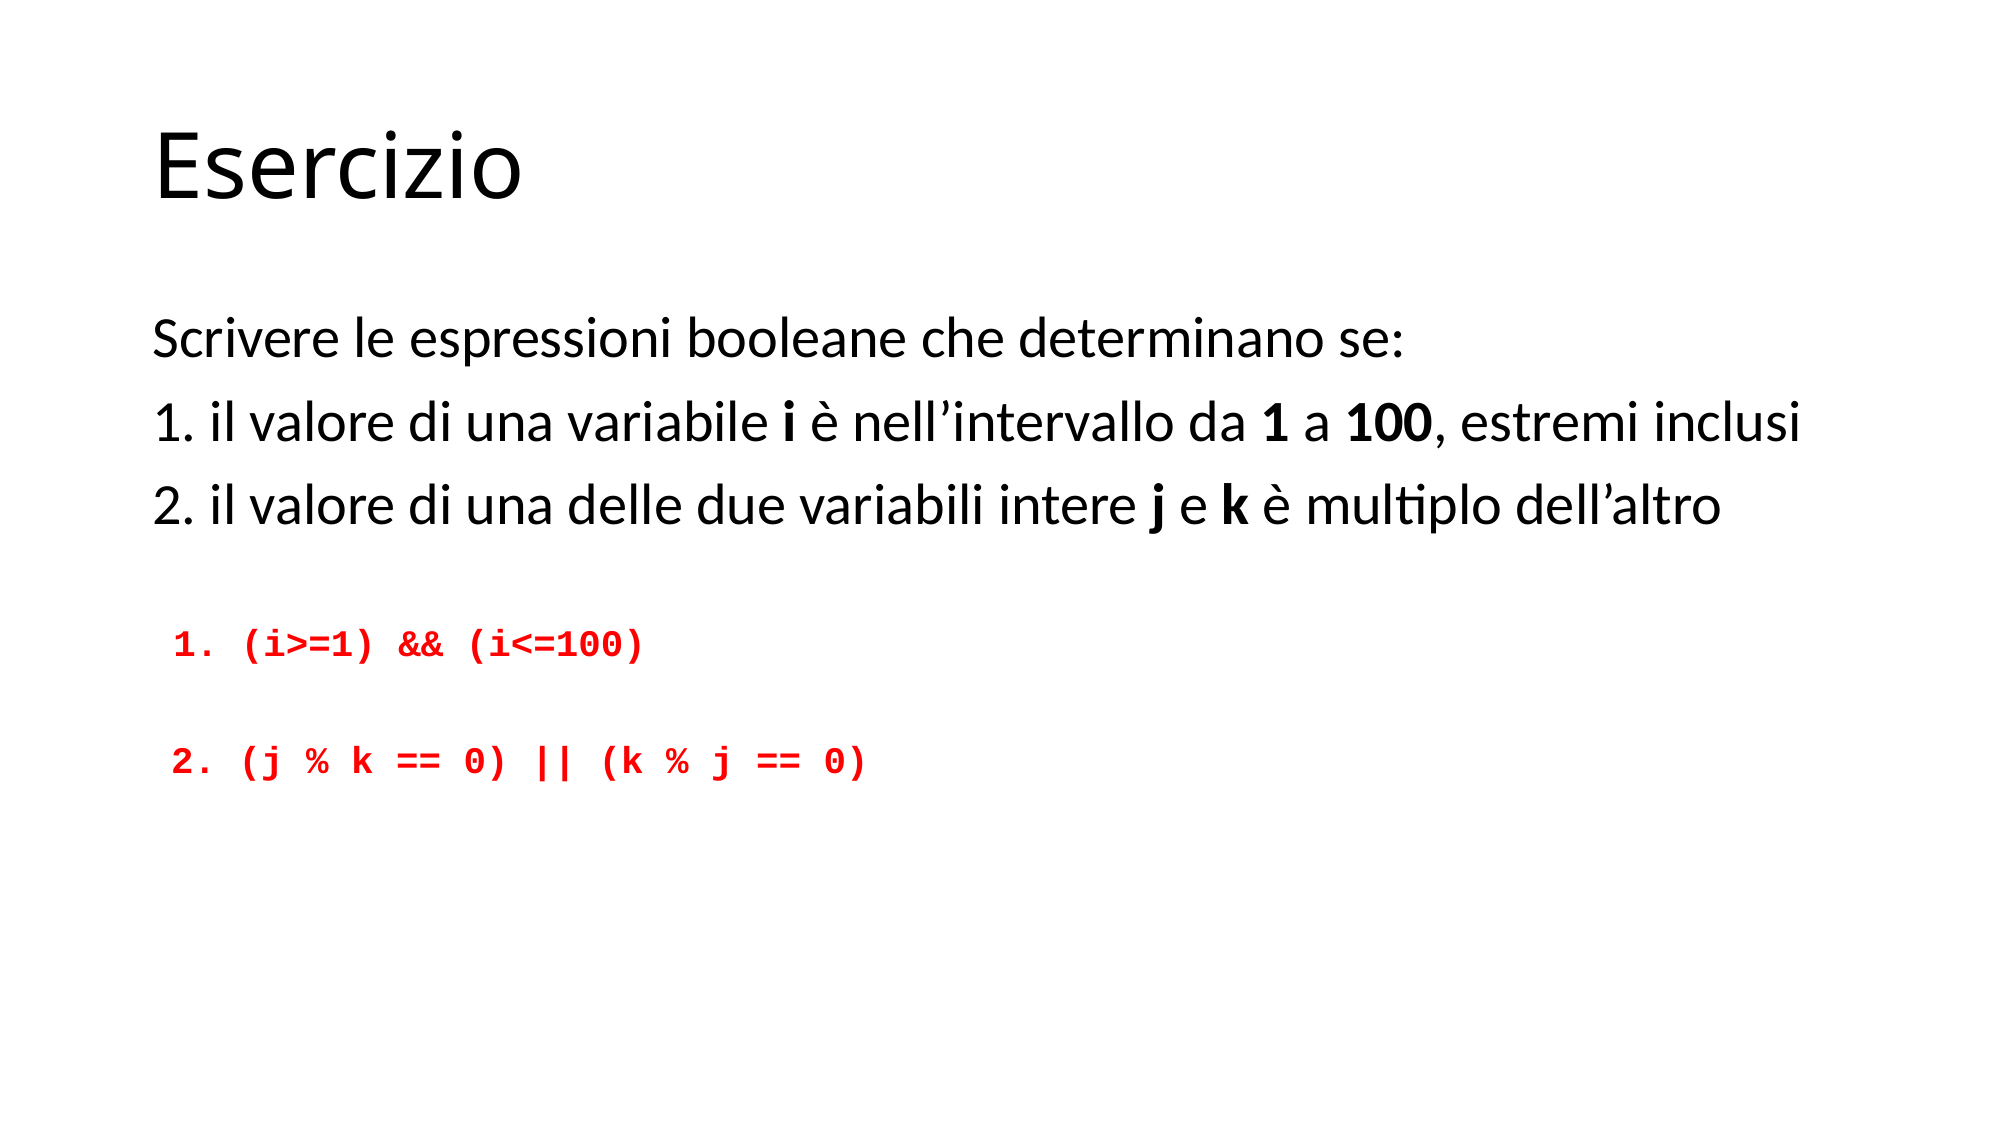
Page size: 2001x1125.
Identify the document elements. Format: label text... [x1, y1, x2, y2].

title Esercizio [137, 59, 1863, 278]
text_box 2. (j % k == 0) || (k % j == 0) [156, 728, 1821, 789]
text_box 1. (i>=1) && (i<=100) [158, 611, 1823, 672]
list Scrivere le espressioni booleane che determinano se: 1. il valore di una variabile i è nell’intervallo da 1 a 100, estremi inclusi 2. il valore di una delle due variabili intere j e k è multiplo dell’altro [137, 299, 1863, 593]
